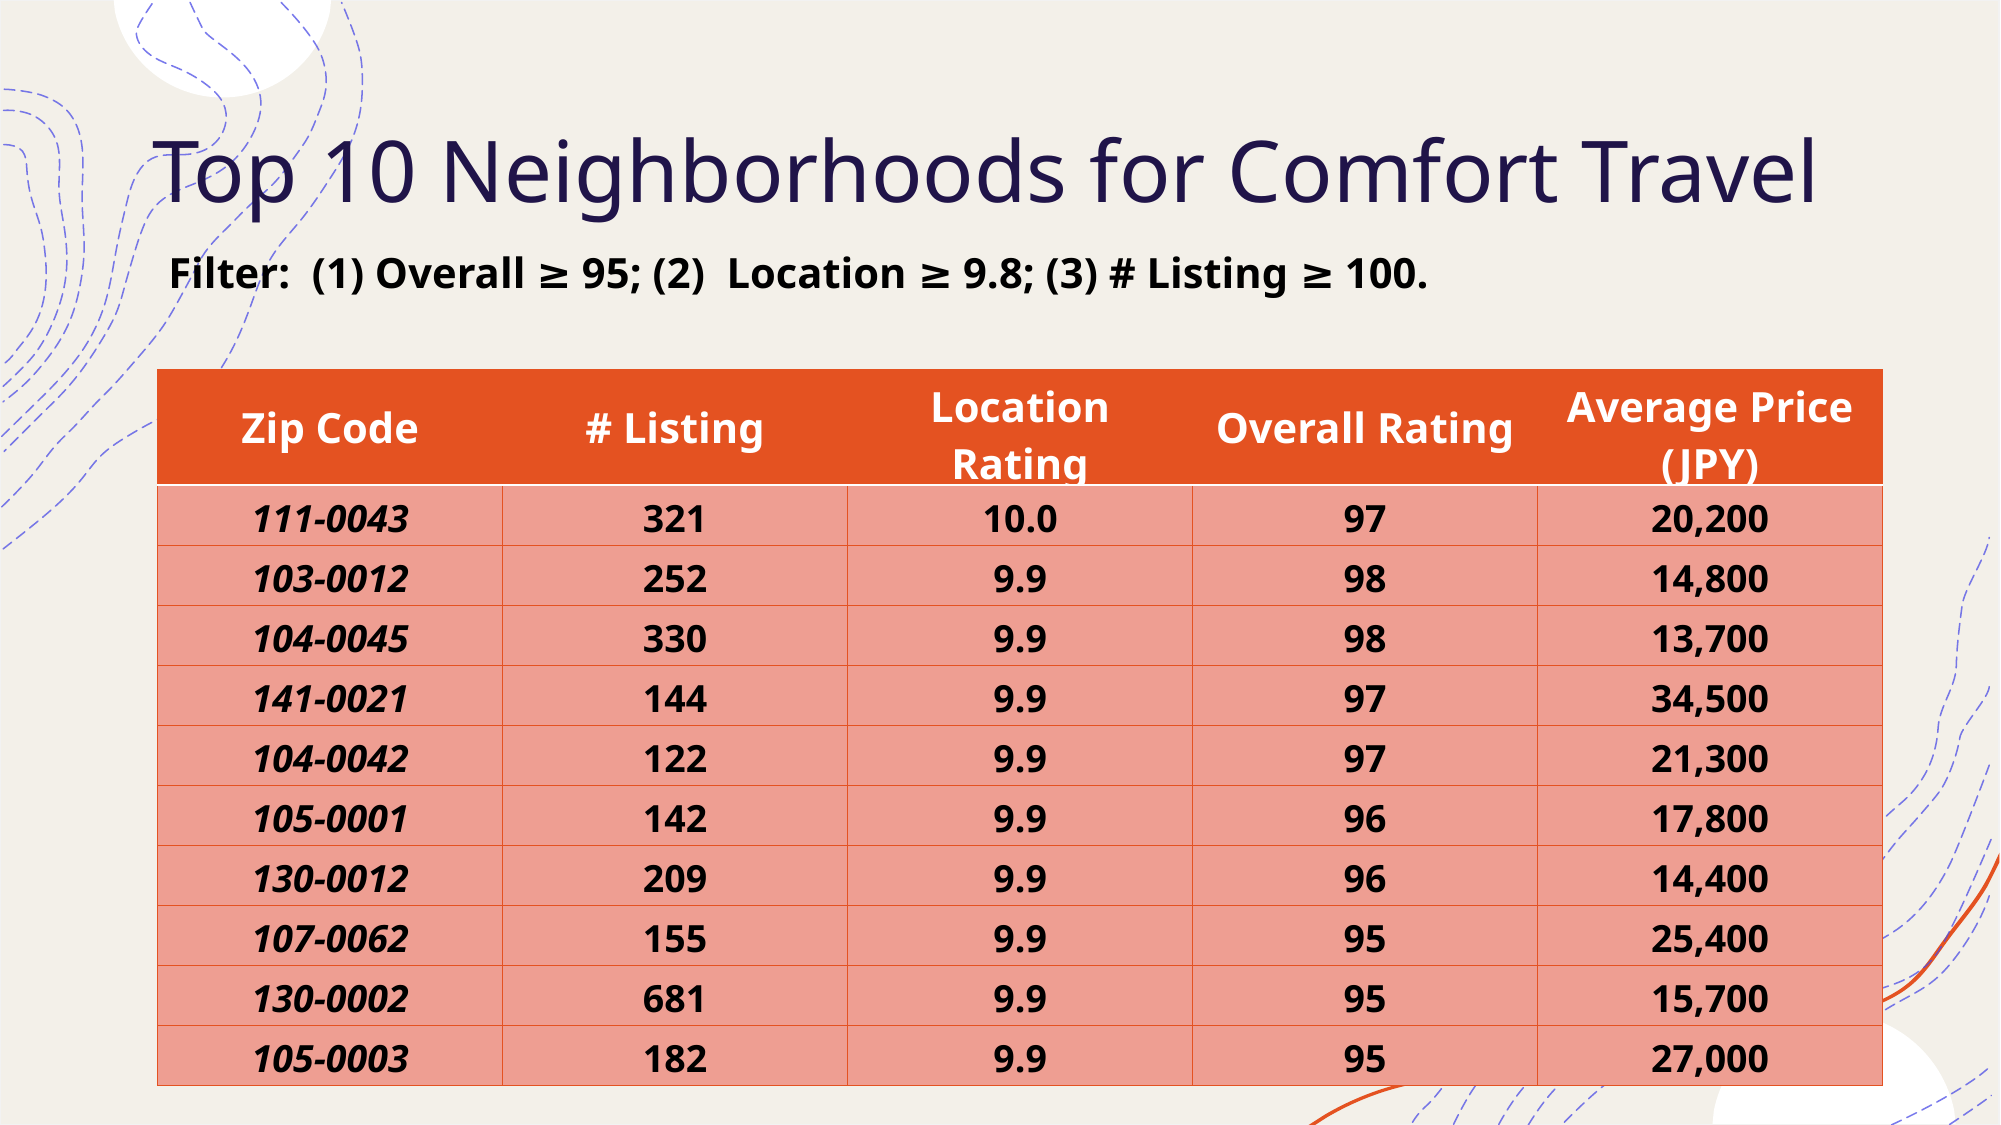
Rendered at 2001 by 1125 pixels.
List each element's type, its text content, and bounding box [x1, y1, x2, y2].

table_cell 104-0045 [158, 606, 502, 665]
table_cell 130-0002 [158, 966, 502, 1025]
table_cell 20,200 [1538, 486, 1882, 545]
table_cell 321 [503, 486, 847, 545]
table_cell 9.9 [848, 666, 1192, 725]
table_cell 95 [1193, 966, 1537, 1025]
table_cell 17,800 [1538, 786, 1882, 845]
title Top 10 Neighborhoods for Comfort Travel [137, 59, 1863, 278]
table_cell 330 [503, 606, 847, 665]
table_header # Listing [503, 370, 847, 484]
table_header Zip Code [158, 370, 502, 484]
table_cell 144 [503, 666, 847, 725]
table_cell 13,700 [1538, 606, 1882, 665]
table_cell 9.9 [848, 726, 1192, 785]
table_cell 9.9 [848, 546, 1192, 605]
table_cell 122 [503, 726, 847, 785]
table_cell 96 [1193, 786, 1537, 845]
table_cell 141-0021 [158, 666, 502, 725]
table_cell 97 [1193, 486, 1537, 545]
table_cell 105-0003 [158, 1026, 502, 1085]
table_cell 15,700 [1538, 966, 1882, 1025]
table_cell 130-0012 [158, 846, 502, 905]
table_cell 252 [503, 546, 847, 605]
table_cell 107-0062 [158, 906, 502, 965]
table_cell 155 [503, 906, 847, 965]
table_cell 25,400 [1538, 906, 1882, 965]
table_cell 95 [1193, 906, 1537, 965]
table_cell 27,000 [1538, 1026, 1882, 1085]
table_cell 209 [503, 846, 847, 905]
text_box Filter: (1) Overall ≥ 95; (2) Location ≥ 9.8; (3) # Listing ≥ 100. [153, 239, 1847, 305]
table_cell 9.9 [848, 786, 1192, 845]
table_cell 9.9 [848, 966, 1192, 1025]
table_cell 142 [503, 786, 847, 845]
table_cell 681 [503, 966, 847, 1025]
table_cell 34,500 [1538, 666, 1882, 725]
table_cell 103-0012 [158, 546, 502, 605]
table_cell 10.0 [848, 486, 1192, 545]
table_cell 97 [1193, 726, 1537, 785]
table_cell 111-0043 [158, 486, 502, 545]
table_cell 104-0042 [158, 726, 502, 785]
table_cell 95 [1193, 1026, 1537, 1085]
table_cell 96 [1193, 846, 1537, 905]
table_cell 14,800 [1538, 546, 1882, 605]
table_cell 97 [1193, 666, 1537, 725]
table_header Location Rating [848, 370, 1192, 484]
table_cell 9.9 [848, 606, 1192, 665]
table_header Average Price (JPY) [1538, 370, 1882, 484]
table_cell 21,300 [1538, 726, 1882, 785]
table_cell 9.9 [848, 906, 1192, 965]
table_cell 9.9 [848, 1026, 1192, 1085]
table_cell 98 [1193, 546, 1537, 605]
table_cell 14,400 [1538, 846, 1882, 905]
table_cell 182 [503, 1026, 847, 1085]
table_cell 9.9 [848, 846, 1192, 905]
table_cell 98 [1193, 606, 1537, 665]
table_cell 105-0001 [158, 786, 502, 845]
table_header Overall Rating [1193, 370, 1537, 484]
